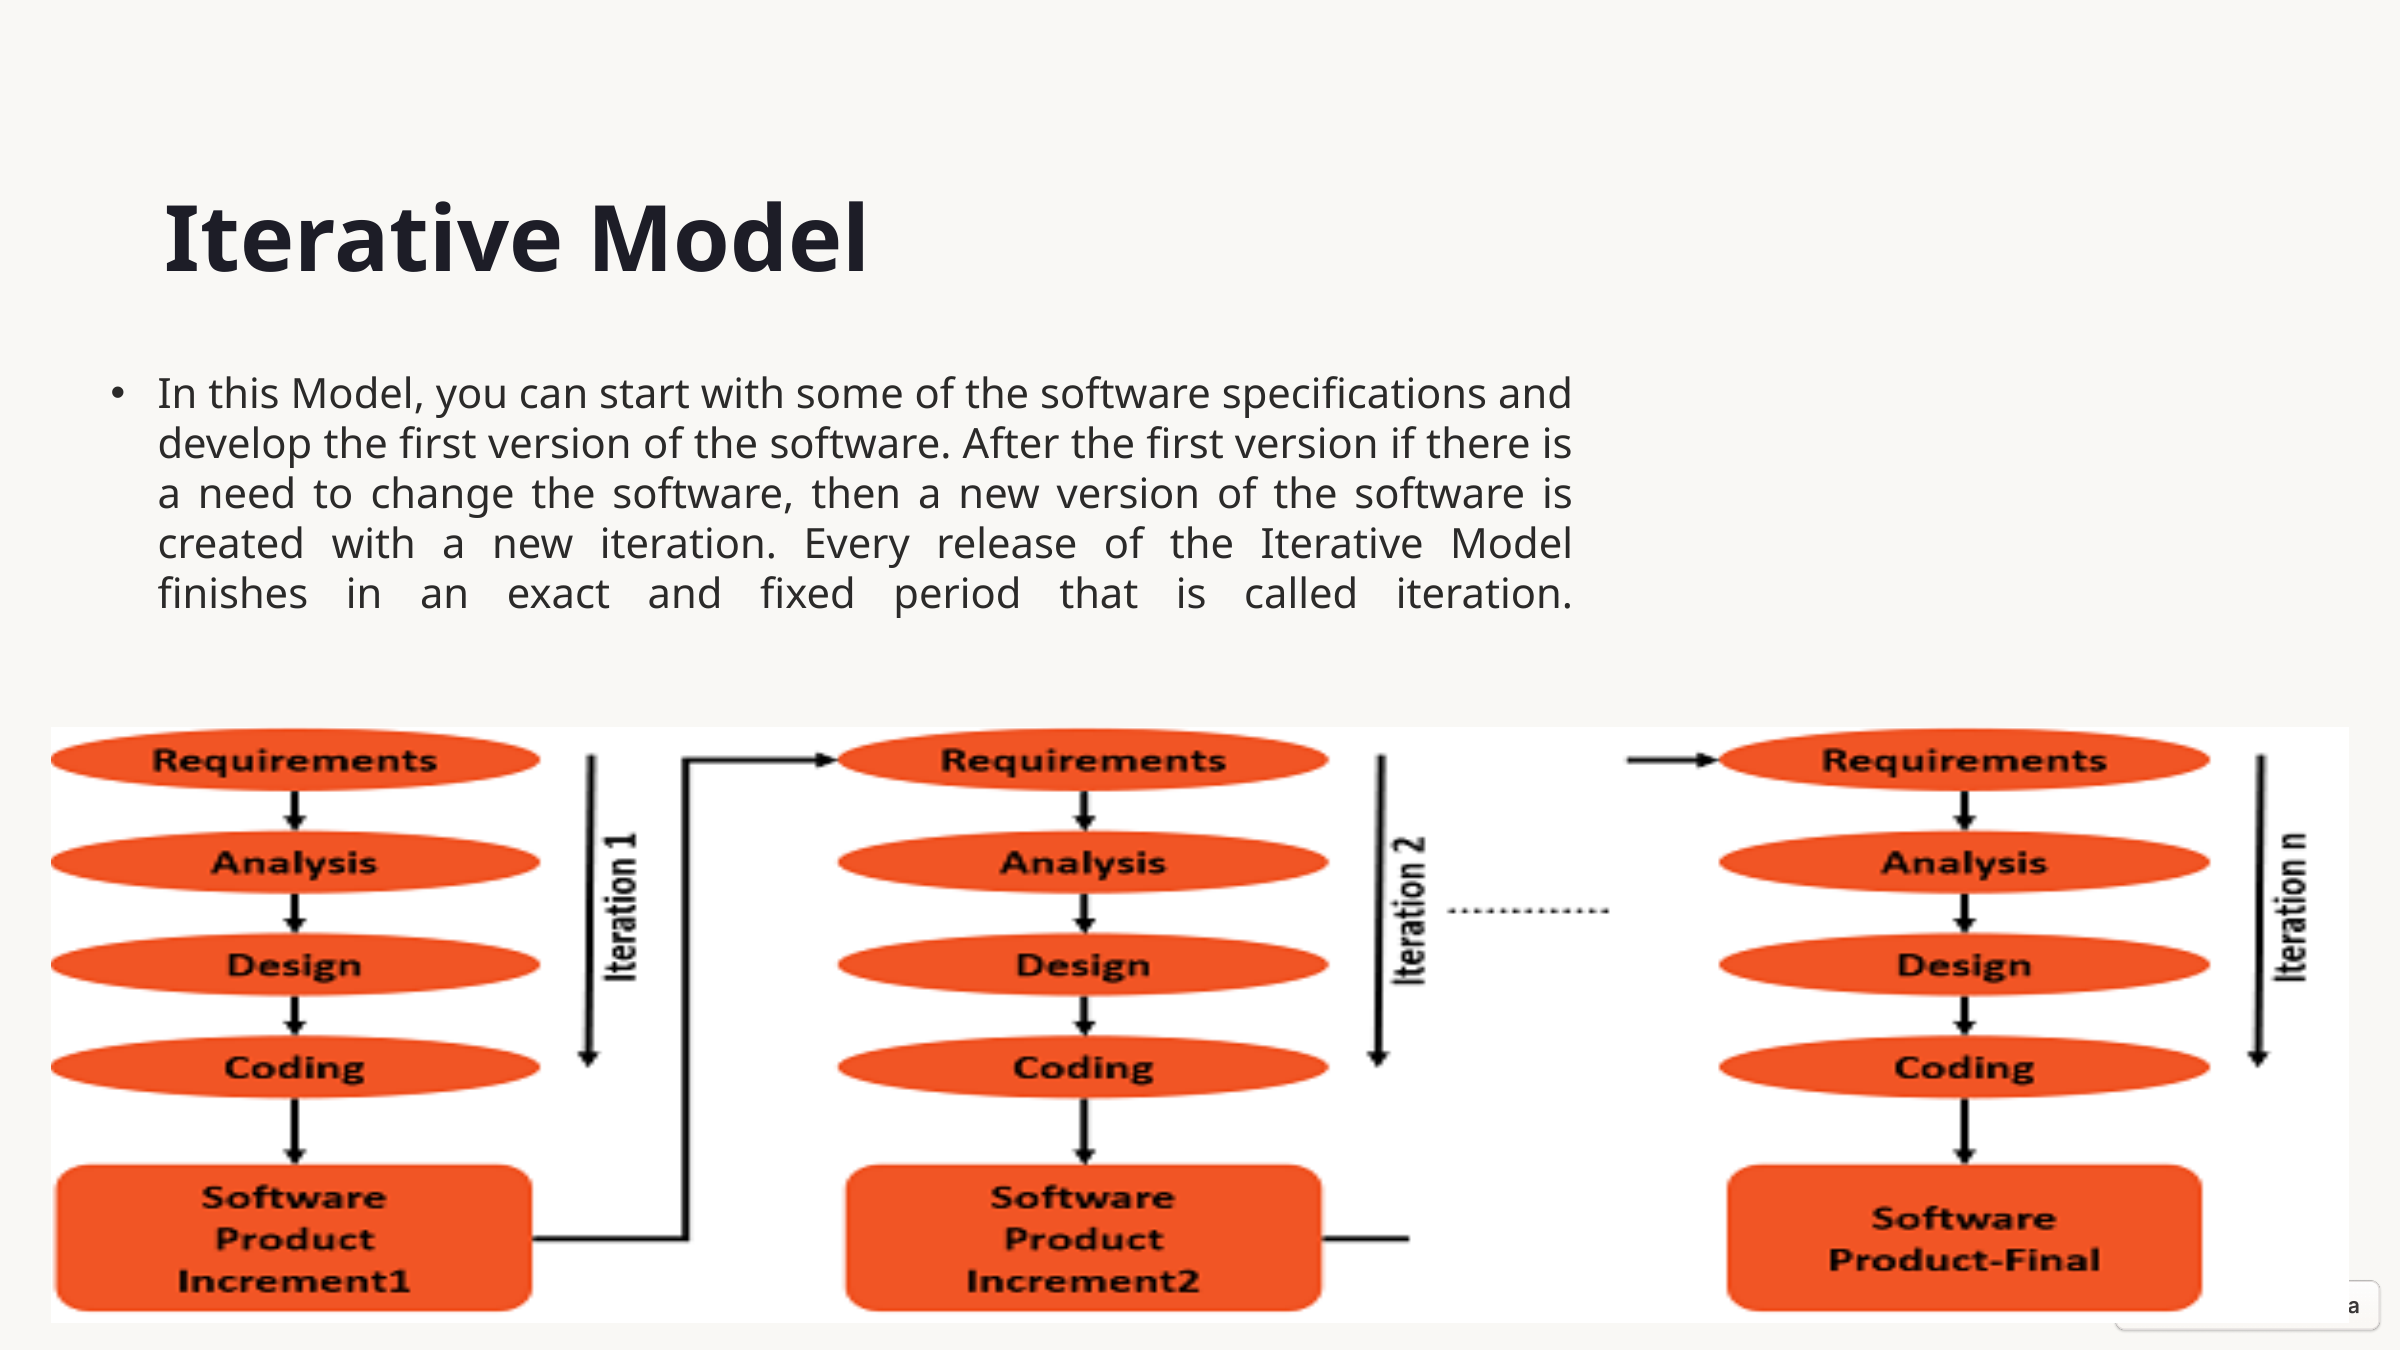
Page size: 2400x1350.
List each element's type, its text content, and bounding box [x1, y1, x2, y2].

text_box In this Model, you can start with some of the software specifications and develop the first version of the software. After the first version if there is a need to change the software, then a new version of the software is created with a new iteration. Every release of the Iterative Model finishes in an exact and fixed period that is called iteration. [95, 359, 1589, 670]
picture [51, 727, 2389, 1339]
text_box Iterative Model [149, 172, 994, 378]
